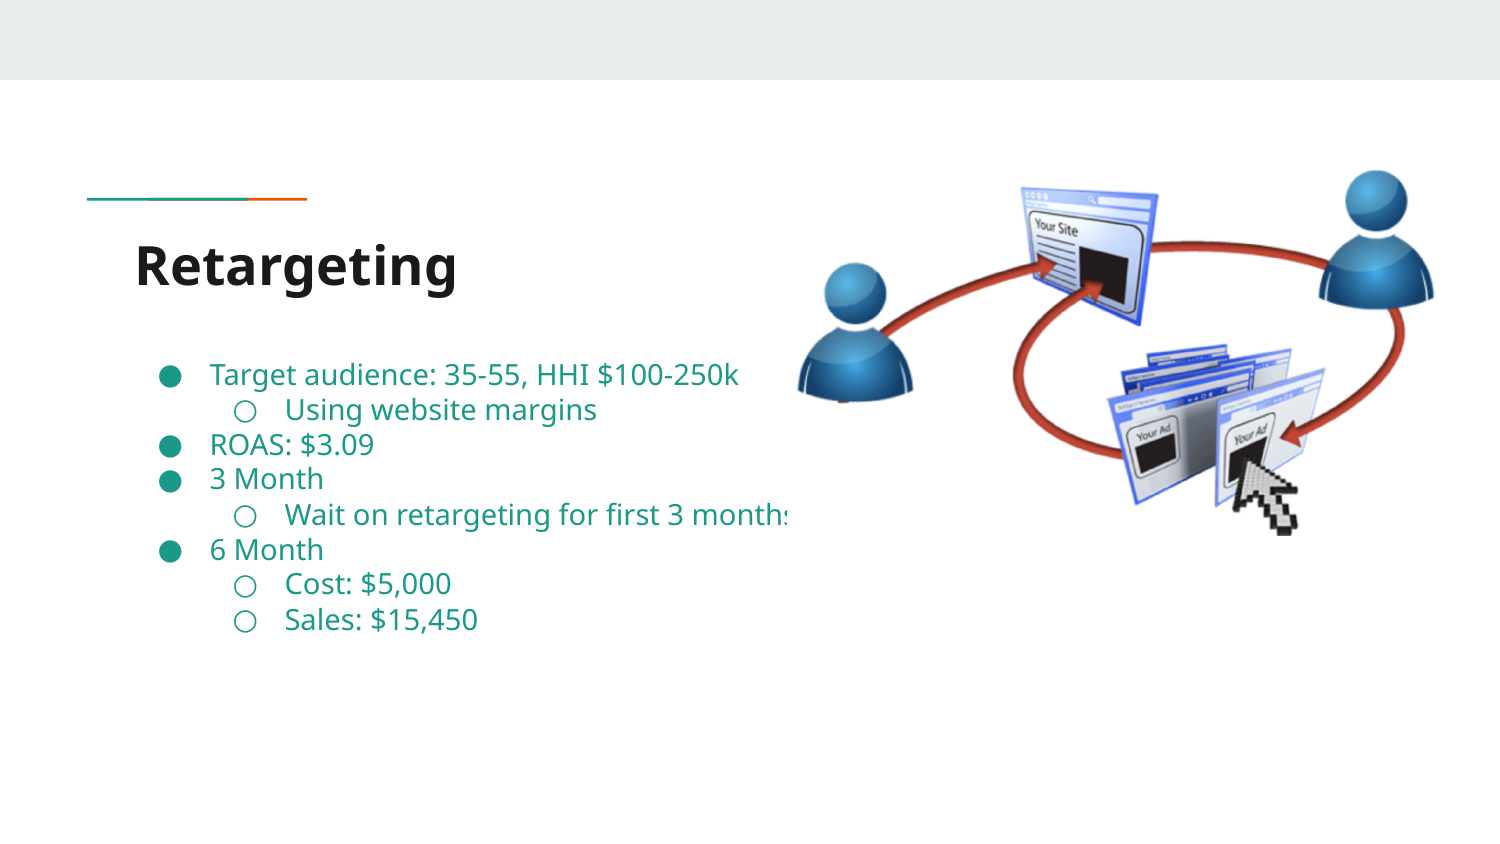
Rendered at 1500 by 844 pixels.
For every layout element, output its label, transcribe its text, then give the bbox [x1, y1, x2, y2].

title Retargeting [119, 216, 782, 305]
list Target audience: 35-55, HHI $100-250k Using website margins ROAS: $3.09 3 Month Wait on retargeting for first 3 months 6 Month Cost: $5,000 Sales: $15,450 [119, 341, 1381, 712]
picture [787, 170, 1483, 536]
